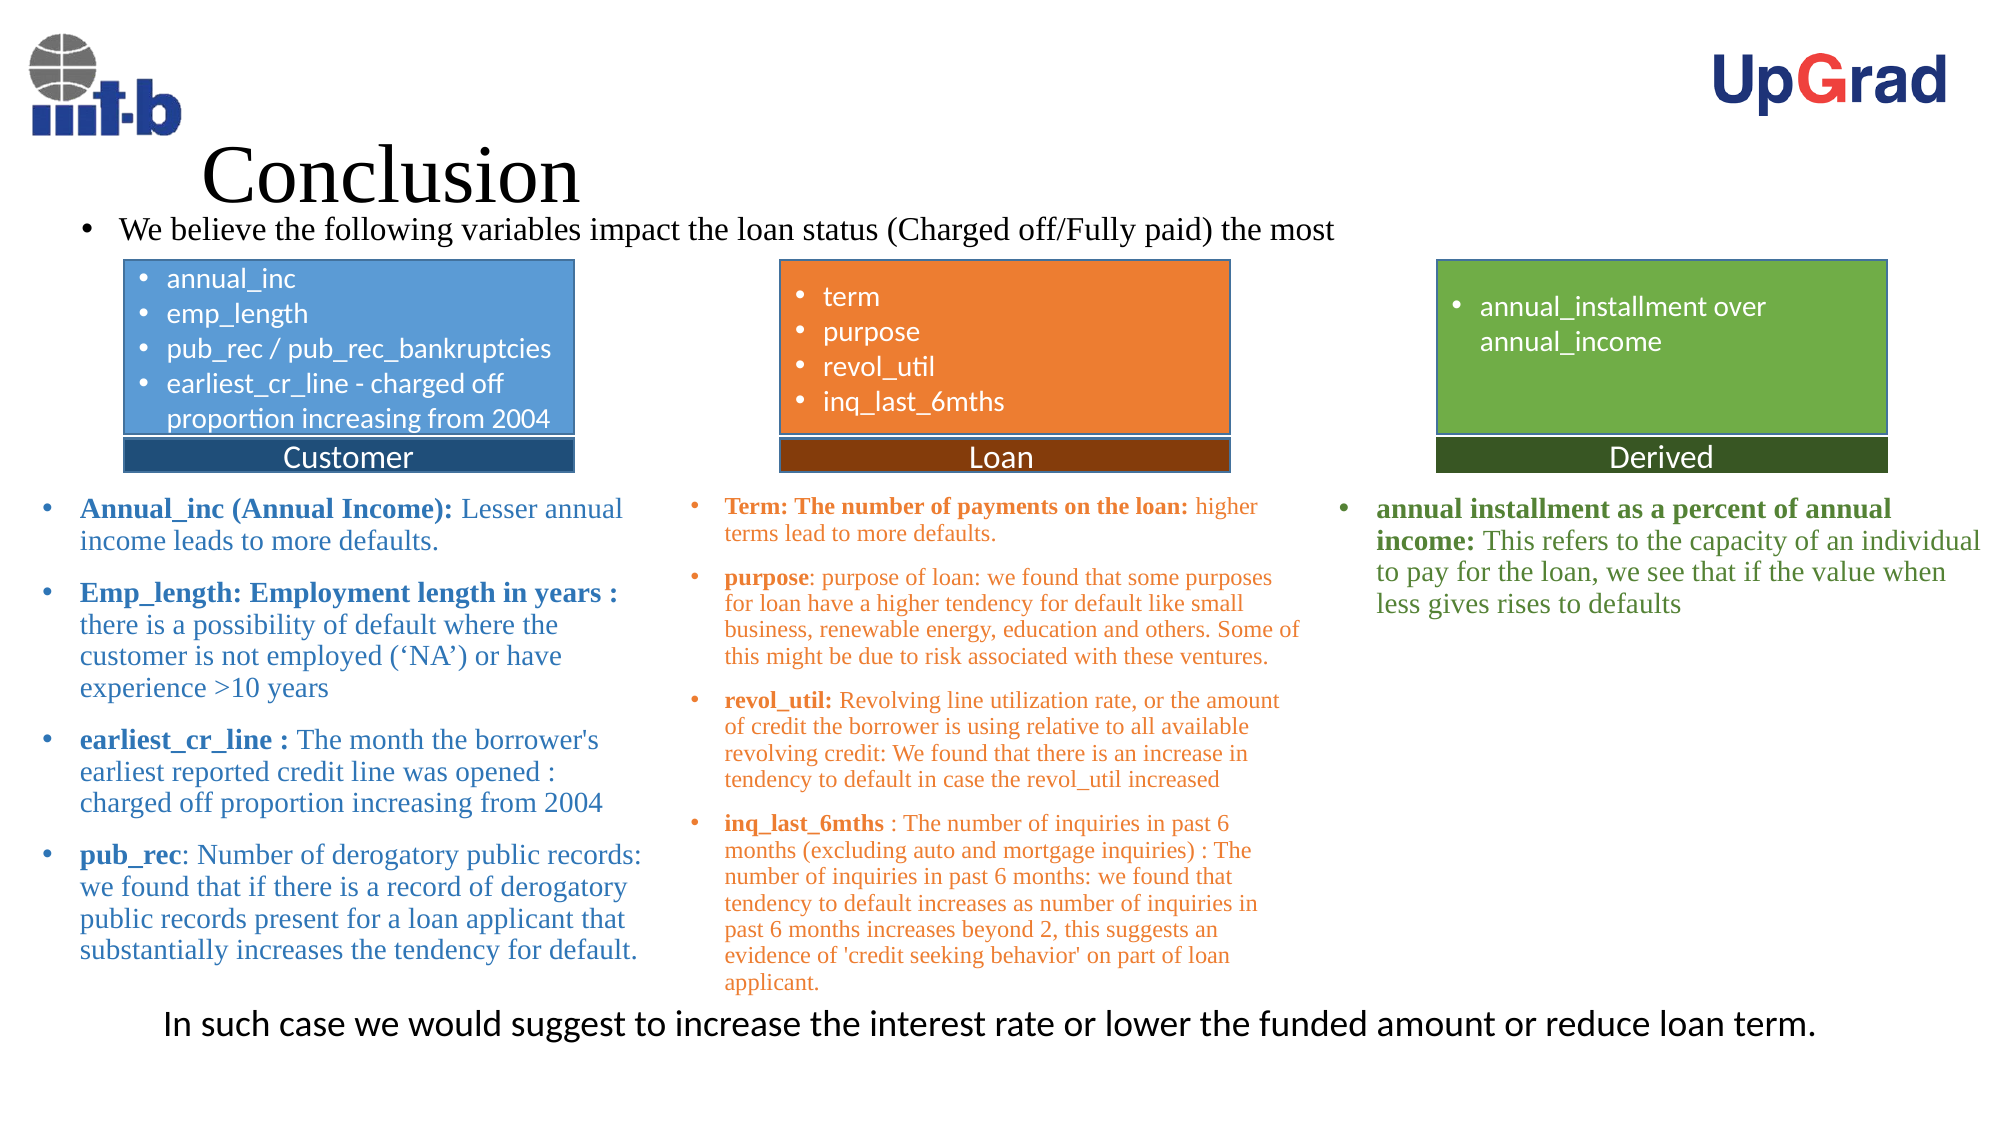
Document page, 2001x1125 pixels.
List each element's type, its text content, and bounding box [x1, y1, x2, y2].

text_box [780, 260, 1231, 472]
picture [1714, 53, 1952, 116]
text_box annual installment as a percent of annual income: This refers to the capacity of an individual to pay for the loan, we see that if the value when less gives rises to defaults [1324, 485, 2000, 968]
text_box Term: The number of payments on the loan: higher terms lead to more defaults. purpose: purpose of loan: we found that some purposes for loan have a higher tendency for default like small business, renewable energy, education and others. Some of this might be due to risk associated with these ventures. revol_util: Revolving line utilization rate, or the amount of credit the borrower is using relative to all available revolving credit: We found that there is an increase in tendency to default in case the revol_util increased inq_last_6mths : The number of inquiries in past 6 months (excluding auto and mortgage inquiries) : The number of inquiries in past 6 months: we found that tendency to default increases as number of inquiries in past 6 months increases beyond 2, this suggests an evidence of 'credit seeking behavior' on part of loan applicant. [675, 486, 1319, 1020]
title Conclusion [186, 104, 1715, 204]
picture [0, 29, 208, 163]
text_box We believe the following variables impact the loan status (Charged off/Fully paid) the most [66, 204, 1899, 266]
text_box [123, 260, 574, 472]
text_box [1436, 260, 1887, 472]
list Annual_inc (Annual Income): Lesser annual income leads to more defaults. Emp_length: Employment length in years : there is a possibility of default where the customer is not employed (‘NA’) or have experience >10 years earliest_cr_line : The month the borrower's earliest reported credit line was opened : charged off proportion increasing from 2004 pub_rec: Number of derogatory public records: we found that if there is a record of derogatory public records present for a loan applicant that substantially increases the tendency for default. [27, 486, 671, 1000]
text_box In such case we would suggest to increase the interest rate or lower the funded amount or reduce loan term. [148, 991, 1959, 1052]
